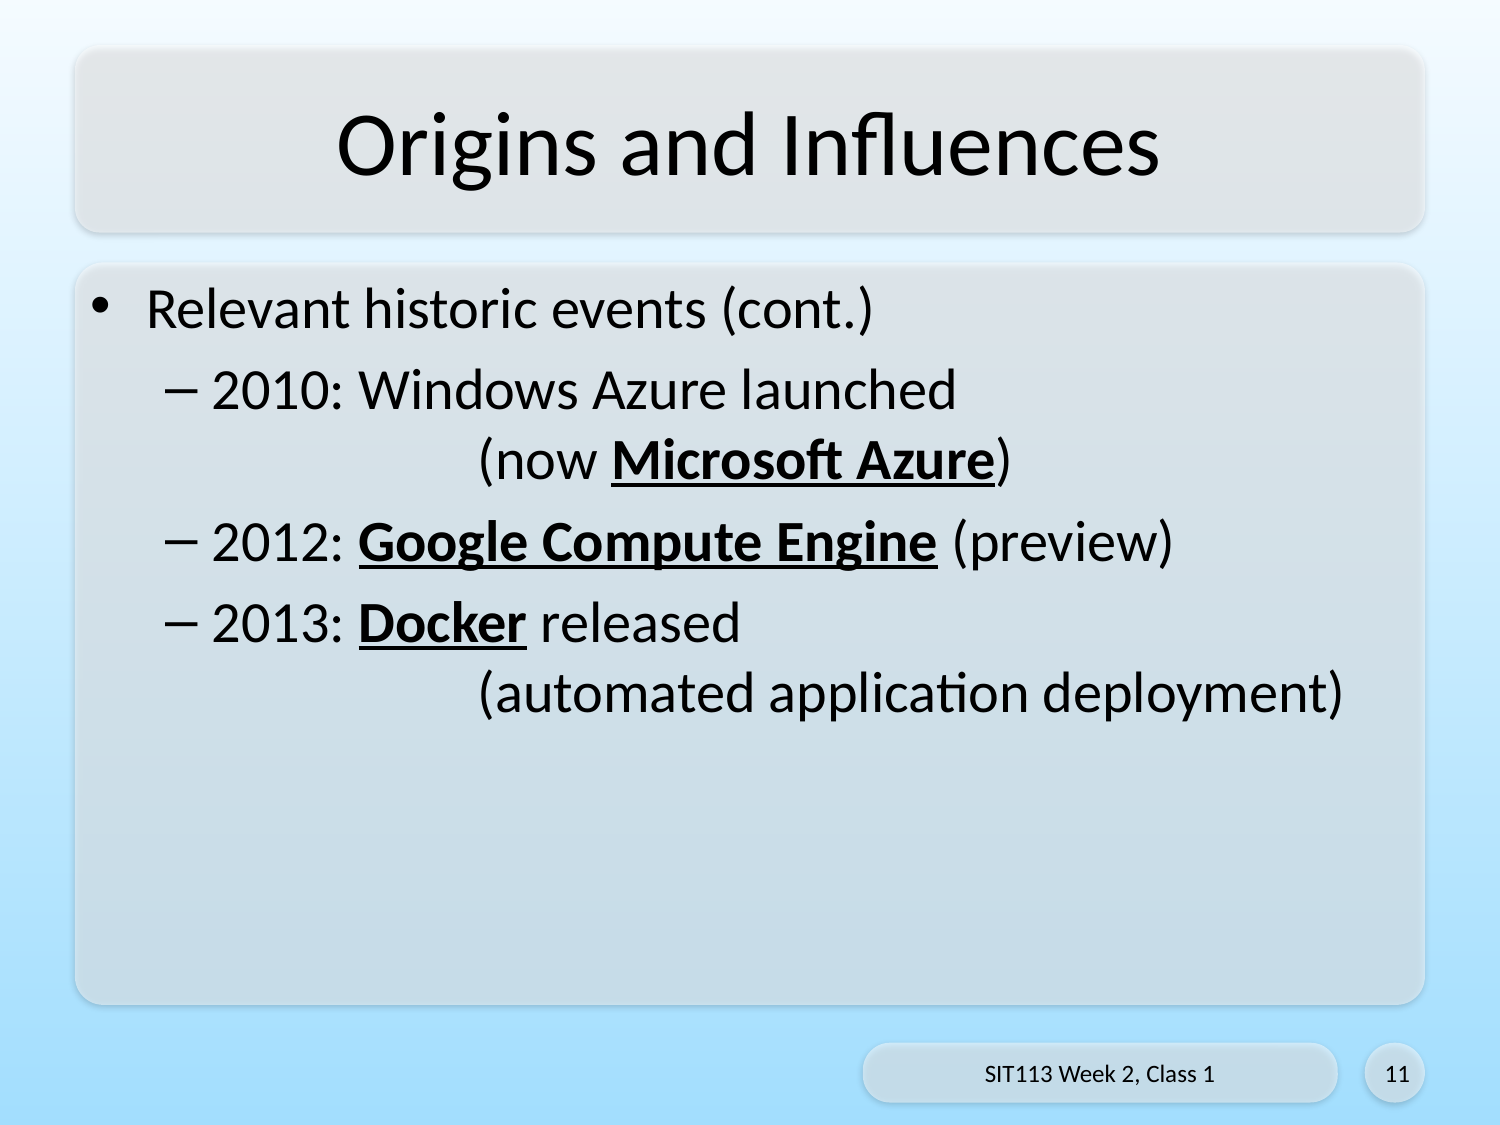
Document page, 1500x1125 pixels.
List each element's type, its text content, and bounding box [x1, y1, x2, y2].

title Origins and Influences [75, 45, 1425, 233]
footer SIT113 Week 2, Class 1 [862, 1042, 1338, 1103]
slide_number 11 [1364, 1042, 1425, 1103]
list Relevant historic events (cont.) 2010: Windows Azure launched (now Microsoft Azure) 2012: Google Compute Engine (preview) 2013: Docker released (automated application deployment) [75, 262, 1425, 1005]
